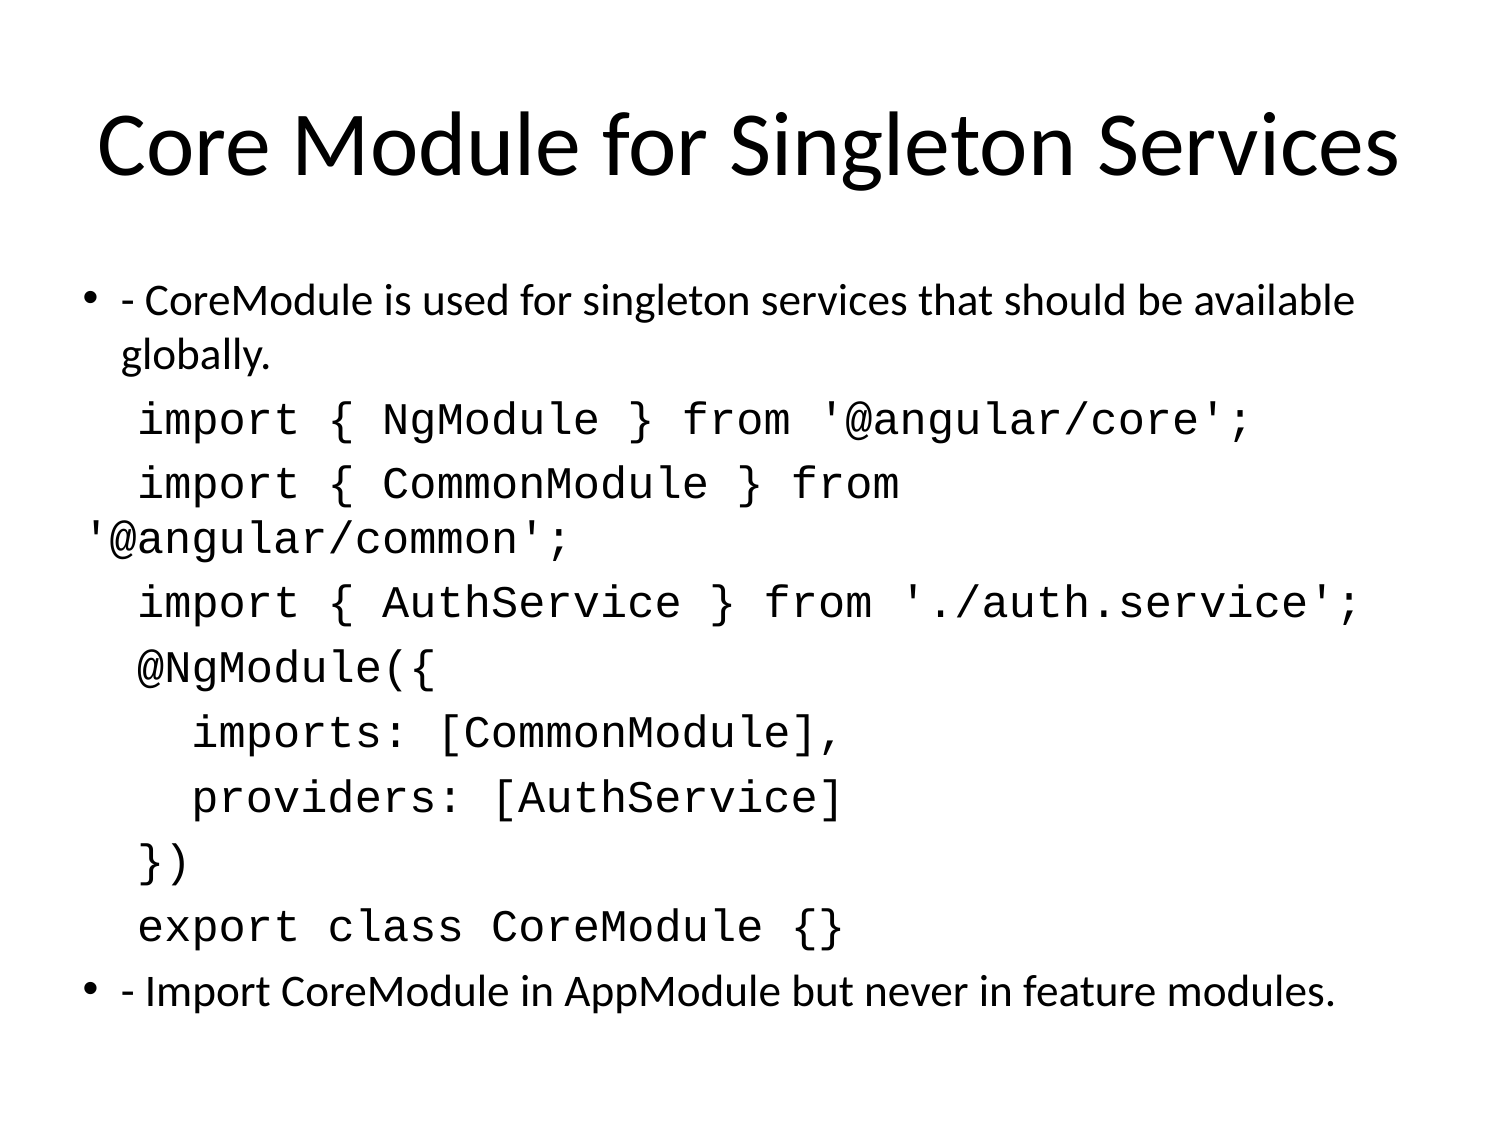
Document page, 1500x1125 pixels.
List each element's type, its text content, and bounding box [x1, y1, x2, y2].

title Core Module for Singleton Services [74, 44, 1426, 234]
list - CoreModule is used for singleton services that should be available globally. import { NgModule } from '@angular/core'; import { CommonModule } from '@angular/common'; import { AuthService } from './auth.service'; @NgModule({ imports: [CommonModule], providers: [AuthService] }) export class CoreModule {} - Import CoreModule in AppModule but never in feature modules. [74, 261, 1426, 1006]
